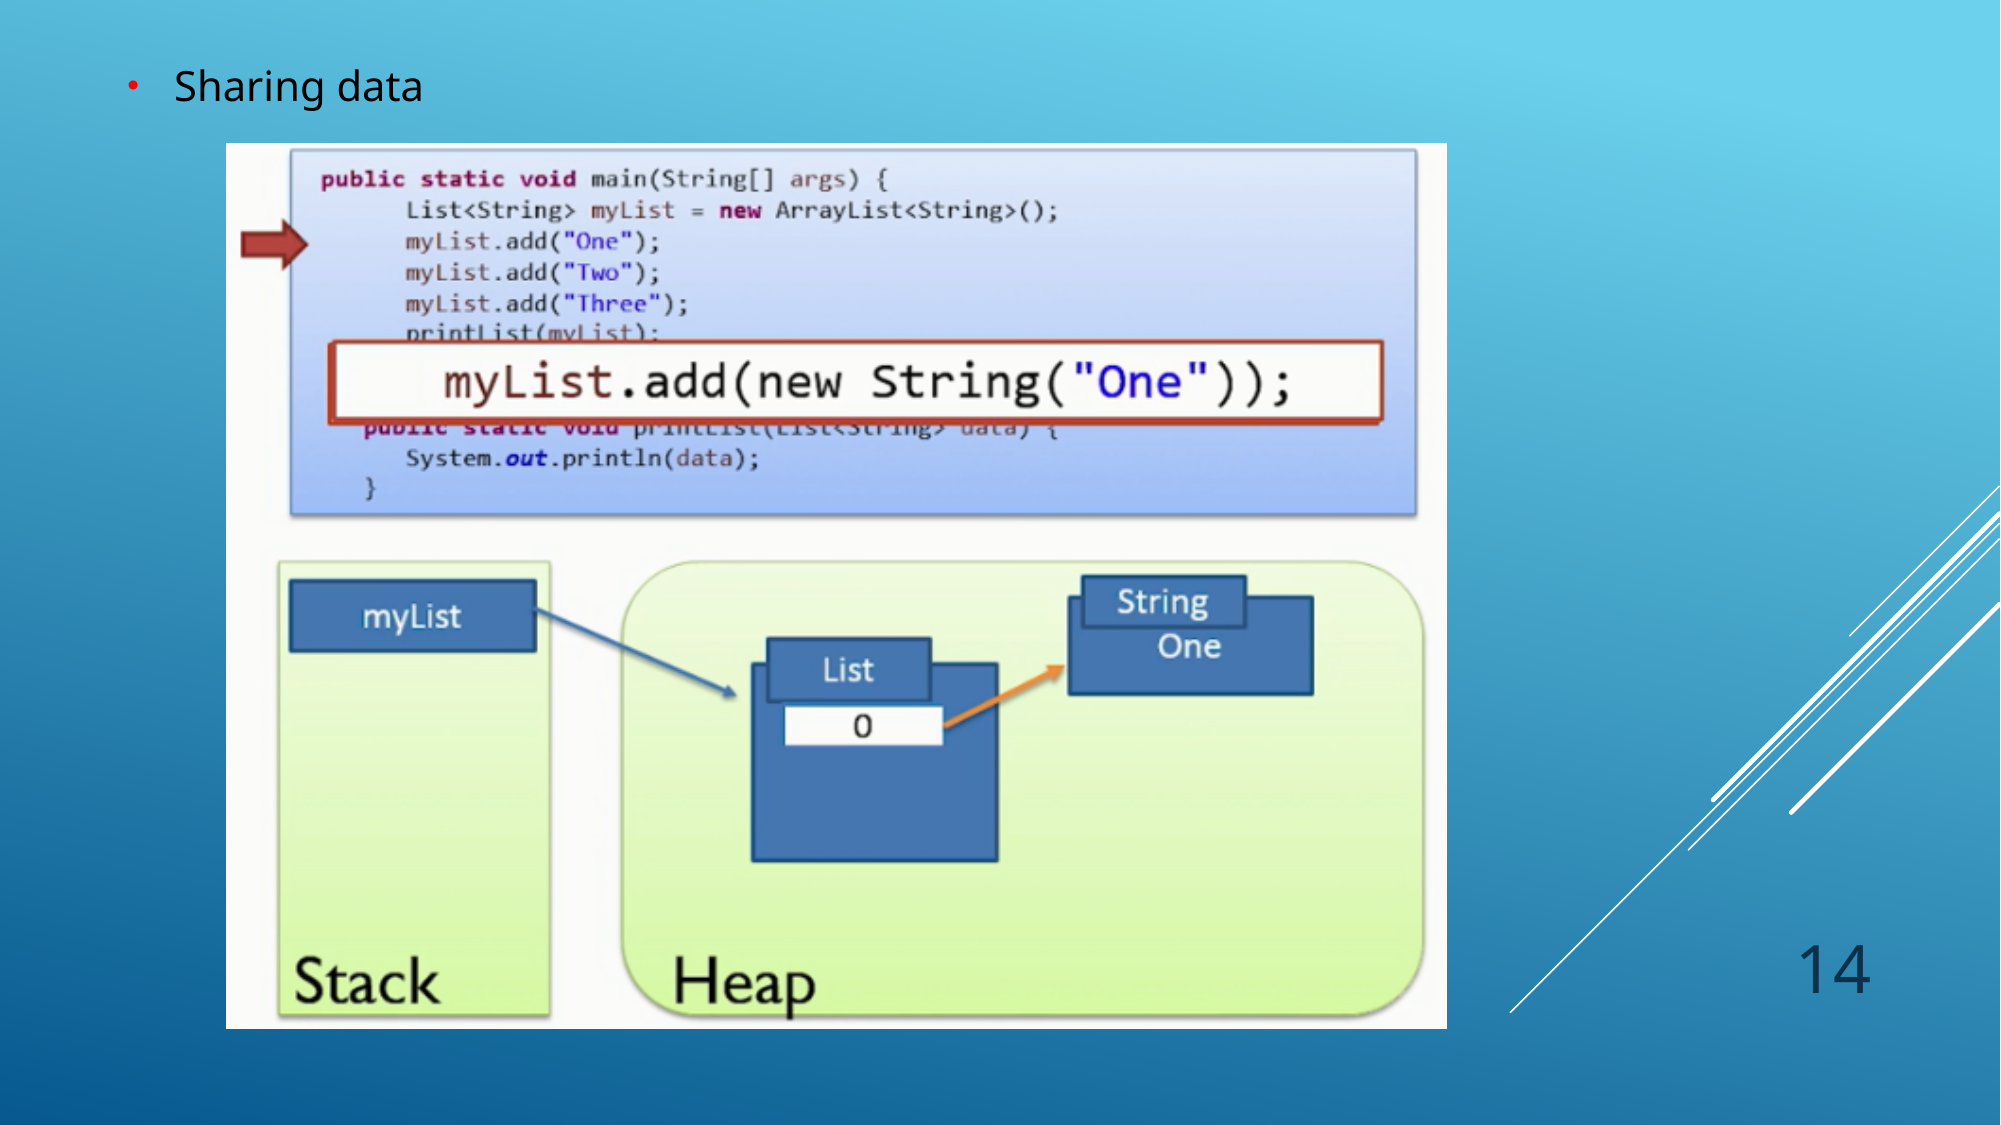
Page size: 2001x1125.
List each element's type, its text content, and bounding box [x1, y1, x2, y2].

list Sharing data [112, 52, 1513, 144]
picture [226, 142, 1447, 1030]
slide_number 14 [1700, 915, 1888, 1025]
